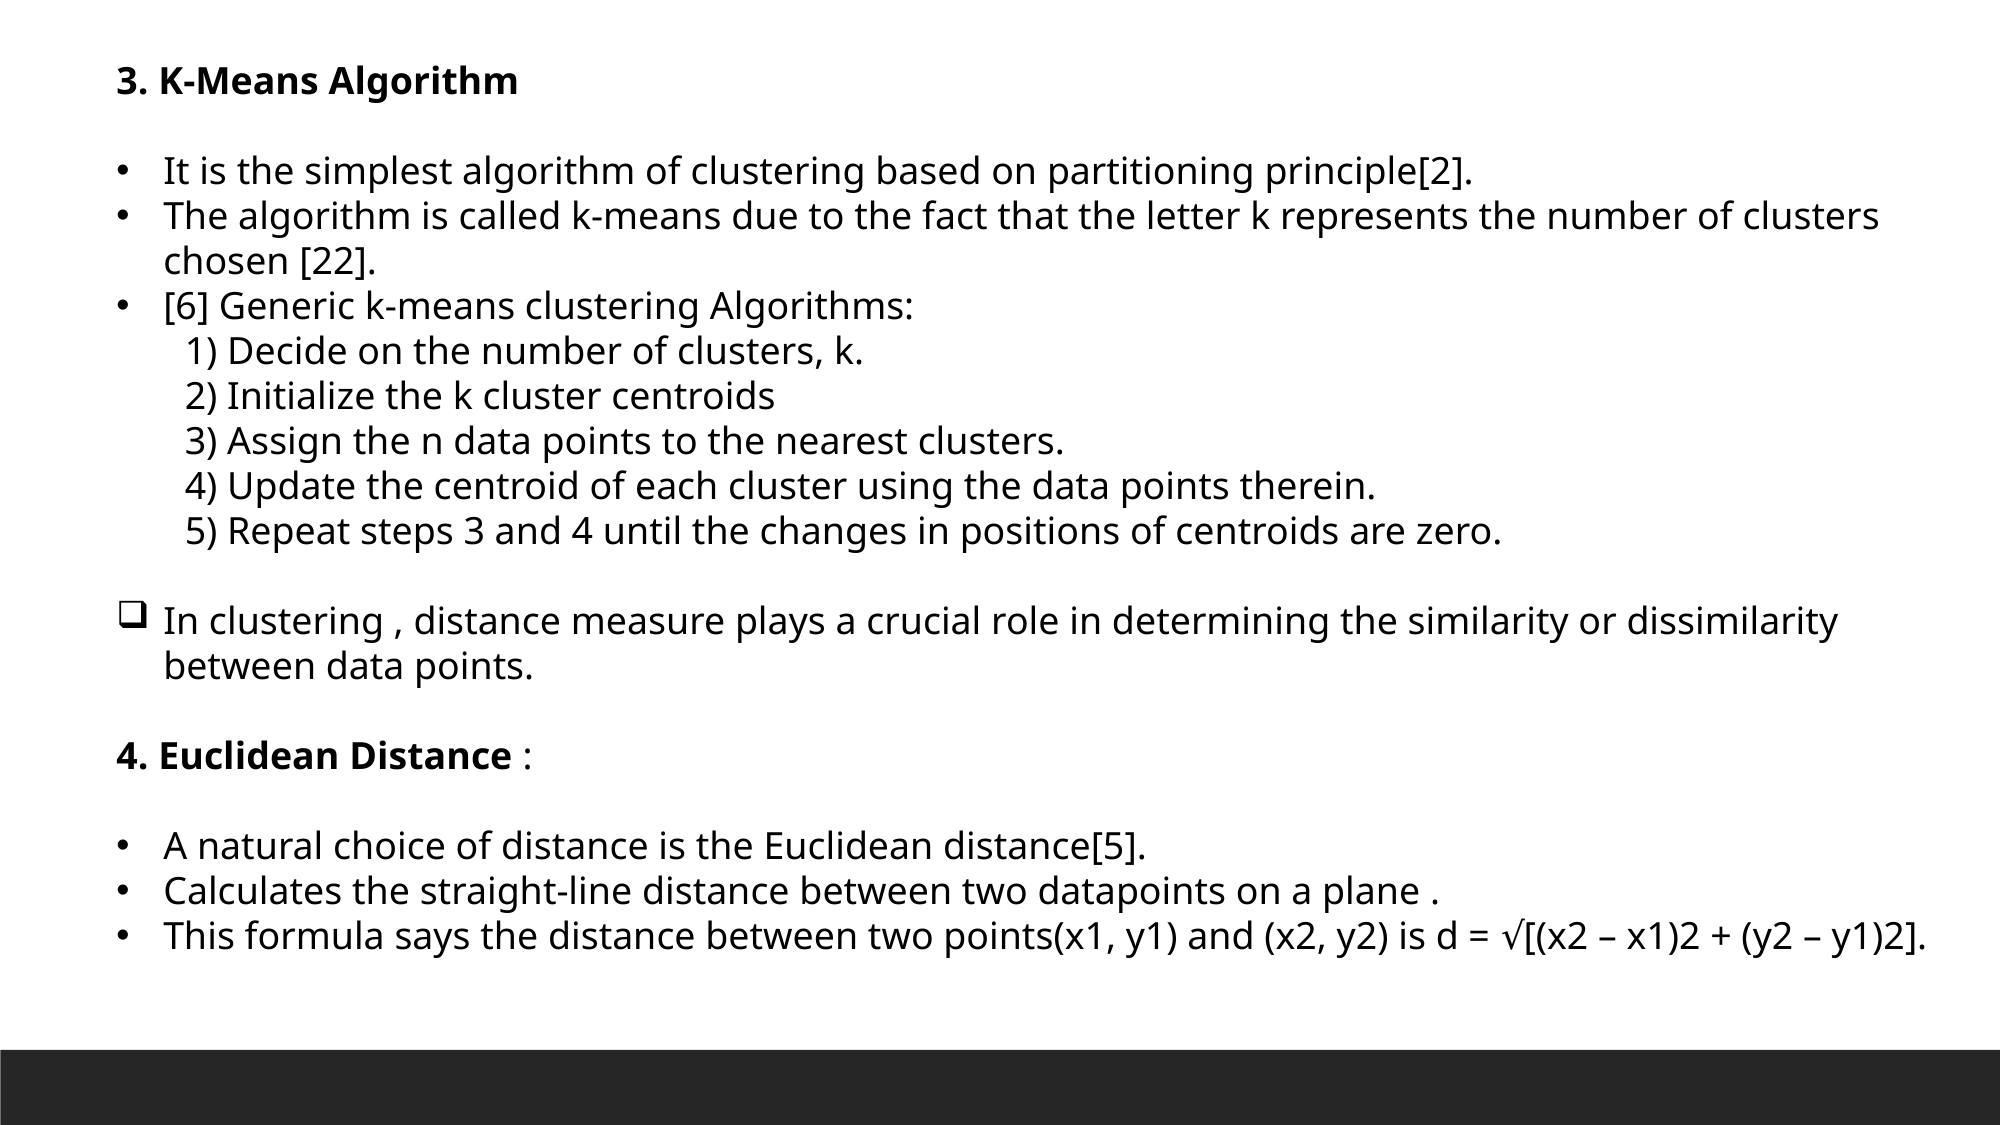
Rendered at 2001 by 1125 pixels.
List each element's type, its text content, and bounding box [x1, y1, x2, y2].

text_box 3. K-Means Algorithm It is the simplest algorithm of clustering based on partitioning principle[2]. The algorithm is called k-means due to the fact that the letter k represents the number of clusters chosen [22]. [6] Generic k-means clustering Algorithms: 1) Decide on the number of clusters, k. 2) Initialize the k cluster centroids 3) Assign the n data points to the nearest clusters. 4) Update the centroid of each cluster using the data points therein. 5) Repeat steps 3 and 4 until the changes in positions of centroids are zero. In clustering , distance measure plays a crucial role in determining the similarity or dissimilarity between data points. 4. Euclidean Distance : A natural choice of distance is the Euclidean distance[5]. Calculates the straight-line distance between two datapoints on a plane . This formula says the distance between two points(x1, y1) and (x2, y2) is d = √[(x2 – x1)2 + (y2 – y1)2]. [101, 49, 1955, 1100]
